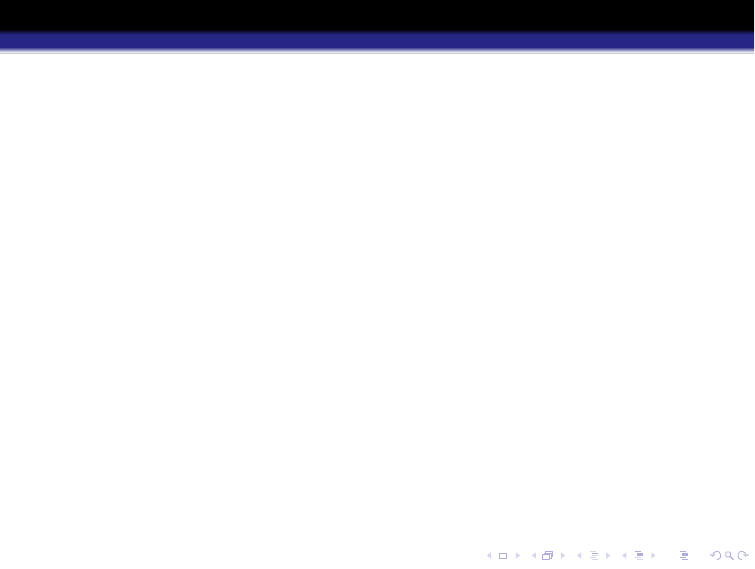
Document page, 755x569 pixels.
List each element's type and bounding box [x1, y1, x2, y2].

text_box [0, 0, 755, 567]
